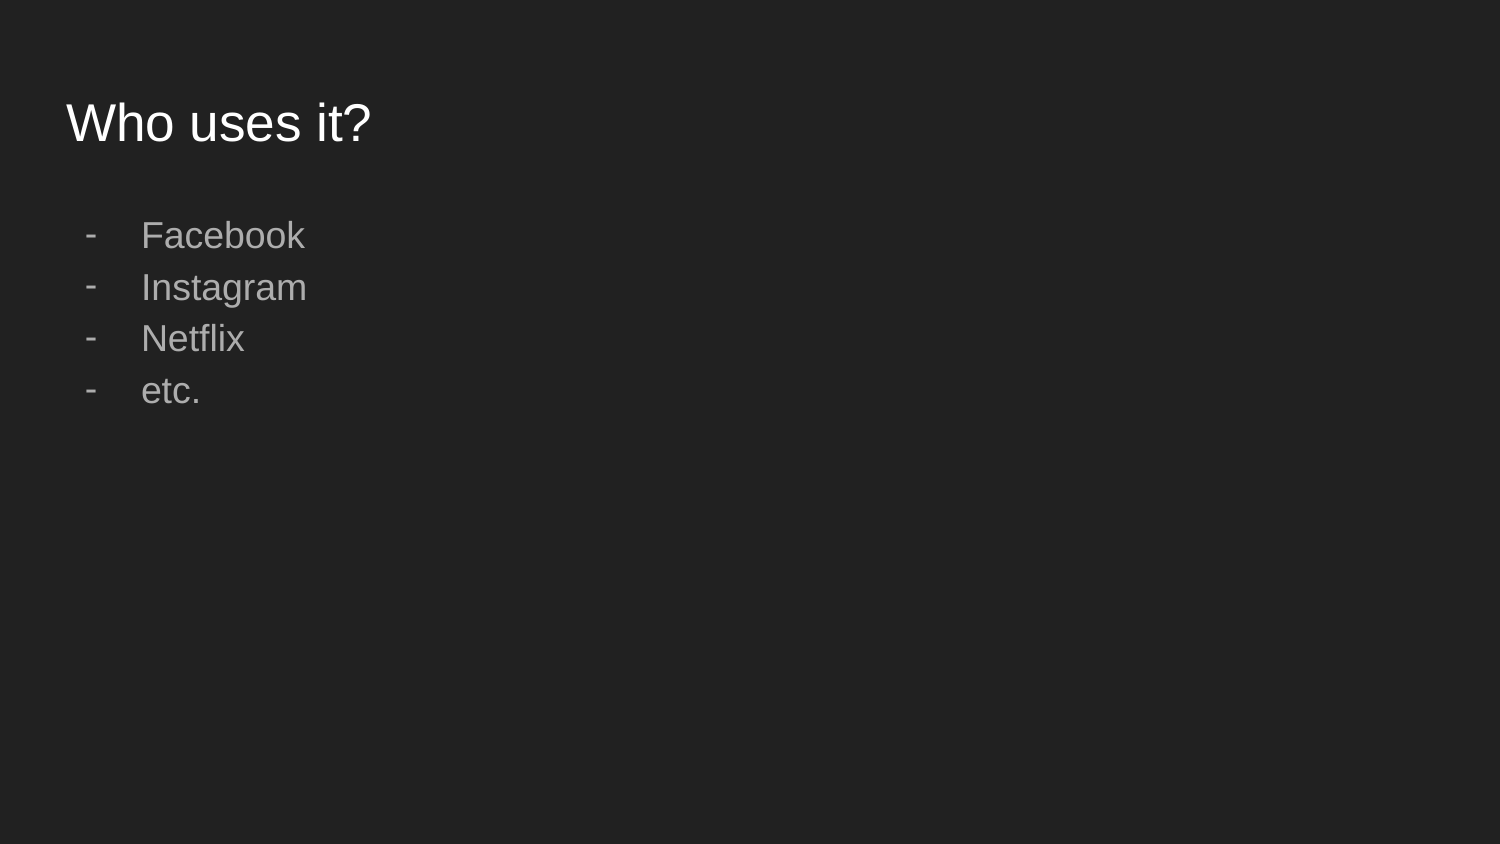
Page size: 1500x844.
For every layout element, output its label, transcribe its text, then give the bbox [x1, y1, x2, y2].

list Facebook Instagram Netflix etc. [51, 189, 1449, 750]
title Who uses it? [51, 72, 1449, 167]
